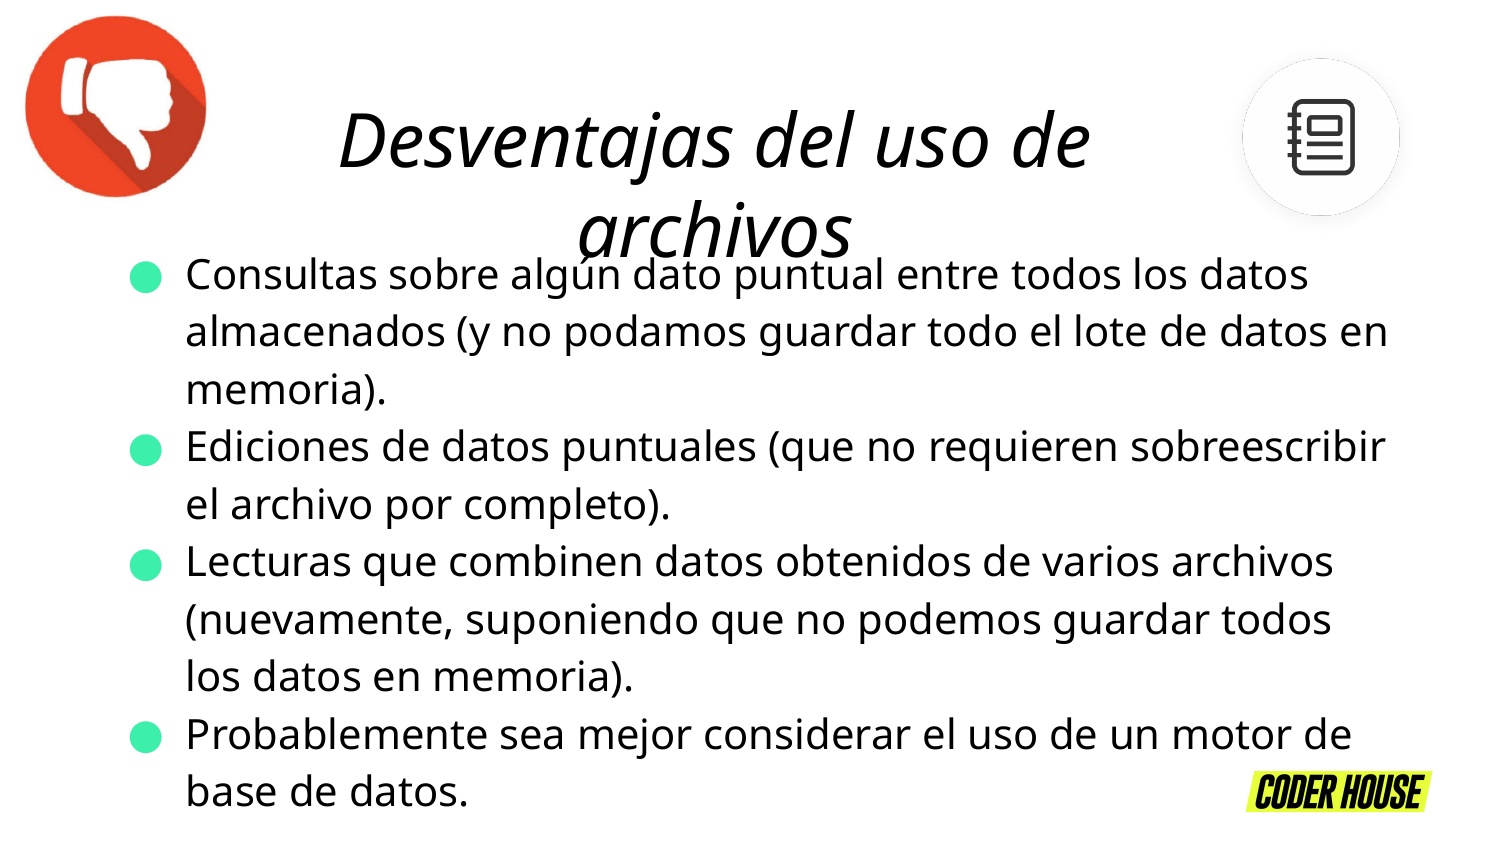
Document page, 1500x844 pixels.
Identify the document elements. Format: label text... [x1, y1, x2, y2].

picture [1223, 39, 1419, 235]
picture [12, 12, 219, 206]
picture [1241, 764, 1437, 819]
text_box Desventajas del uso de archivos [223, 77, 1218, 203]
text_box Consultas sobre algún dato puntual entre todos los datos almacenados (y no podamos guardar todo el lote de datos en memoria). Ediciones de datos puntuales (que no requieren sobreescribir el archivo por completo). Lecturas que combinen datos obtenidos de varios archivos (nuevamente, suponiendo que no podemos guardar todos los datos en memoria). Probablemente sea mejor considerar el uso de un motor de base de datos. [95, 224, 1405, 743]
